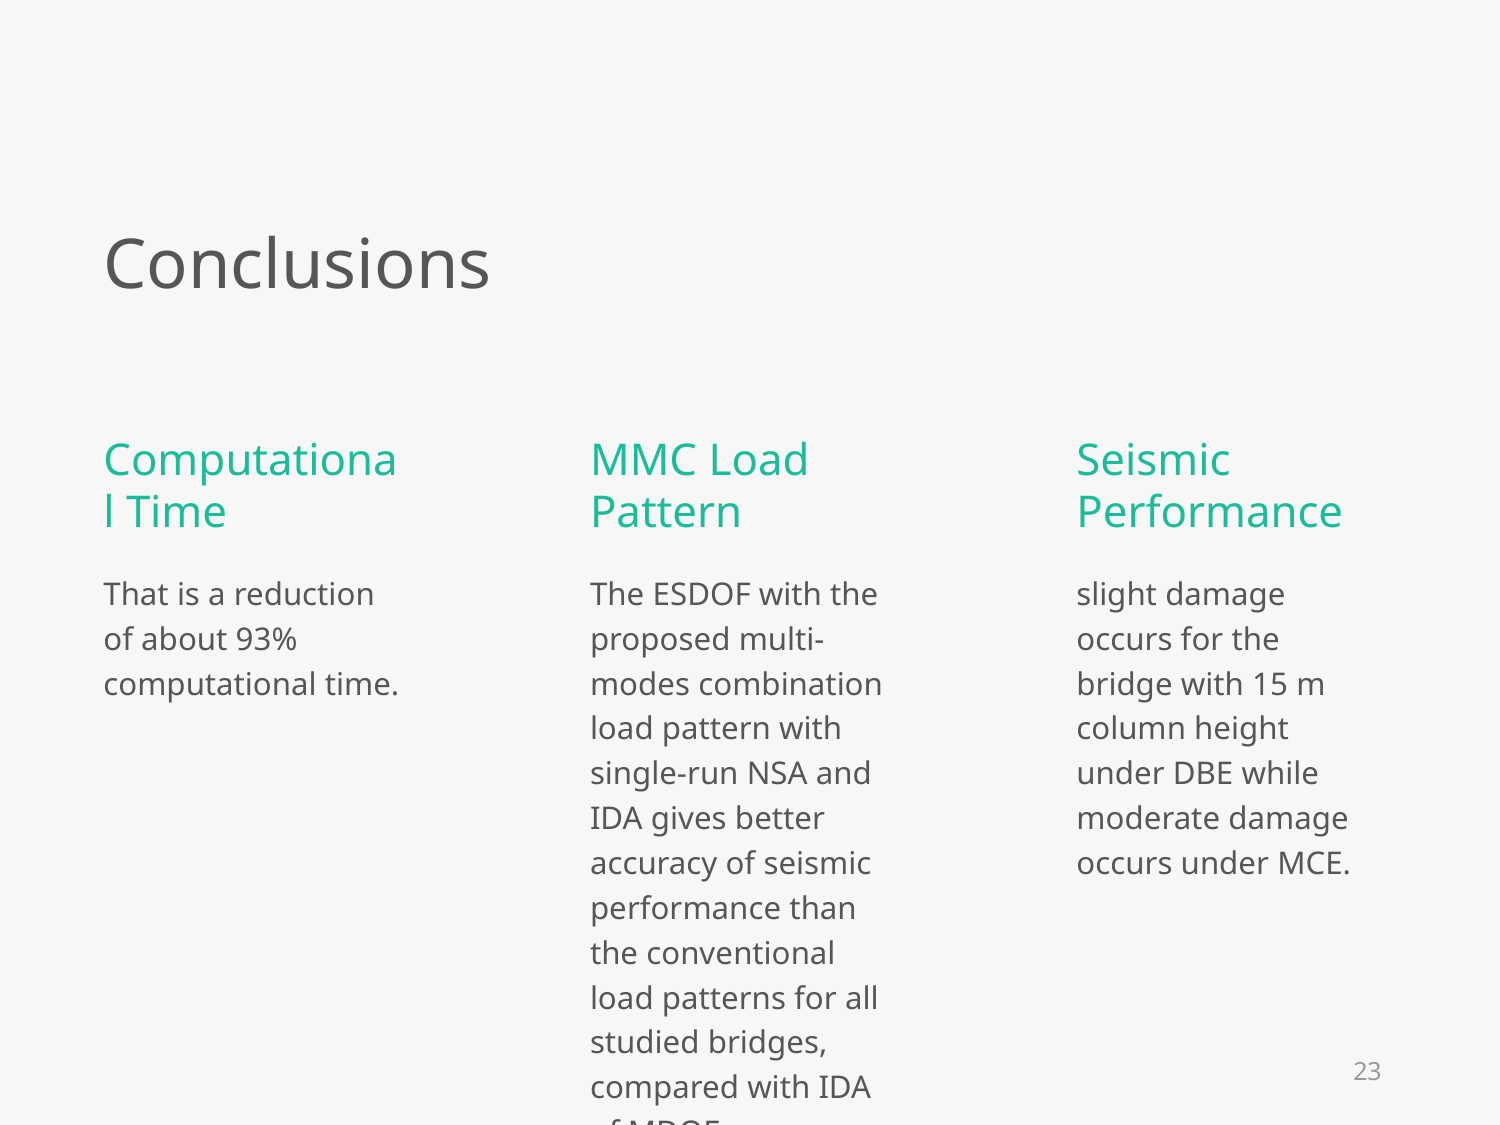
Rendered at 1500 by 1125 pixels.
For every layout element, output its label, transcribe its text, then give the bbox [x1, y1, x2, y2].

text_box That is a reduction of about 93% computational time. [103, 559, 424, 709]
text_box Seismic Performance [1076, 424, 1397, 544]
text_box The ESDOF with the proposed multi-modes combination load pattern with single-run NSA and IDA gives better accuracy of seismic performance than the conventional load patterns for all studied bridges, compared with IDA of MDOF. [589, 559, 910, 1125]
slide_number 23 [1059, 1042, 1397, 1103]
text_box Computational Time [103, 424, 424, 544]
text_box slight damage occurs for the bridge with 15 m column height under DBE while moderate damage occurs under MCE. [1076, 559, 1397, 888]
list Conclusions [103, 221, 1060, 312]
text_box MMC Load Pattern [589, 424, 910, 544]
